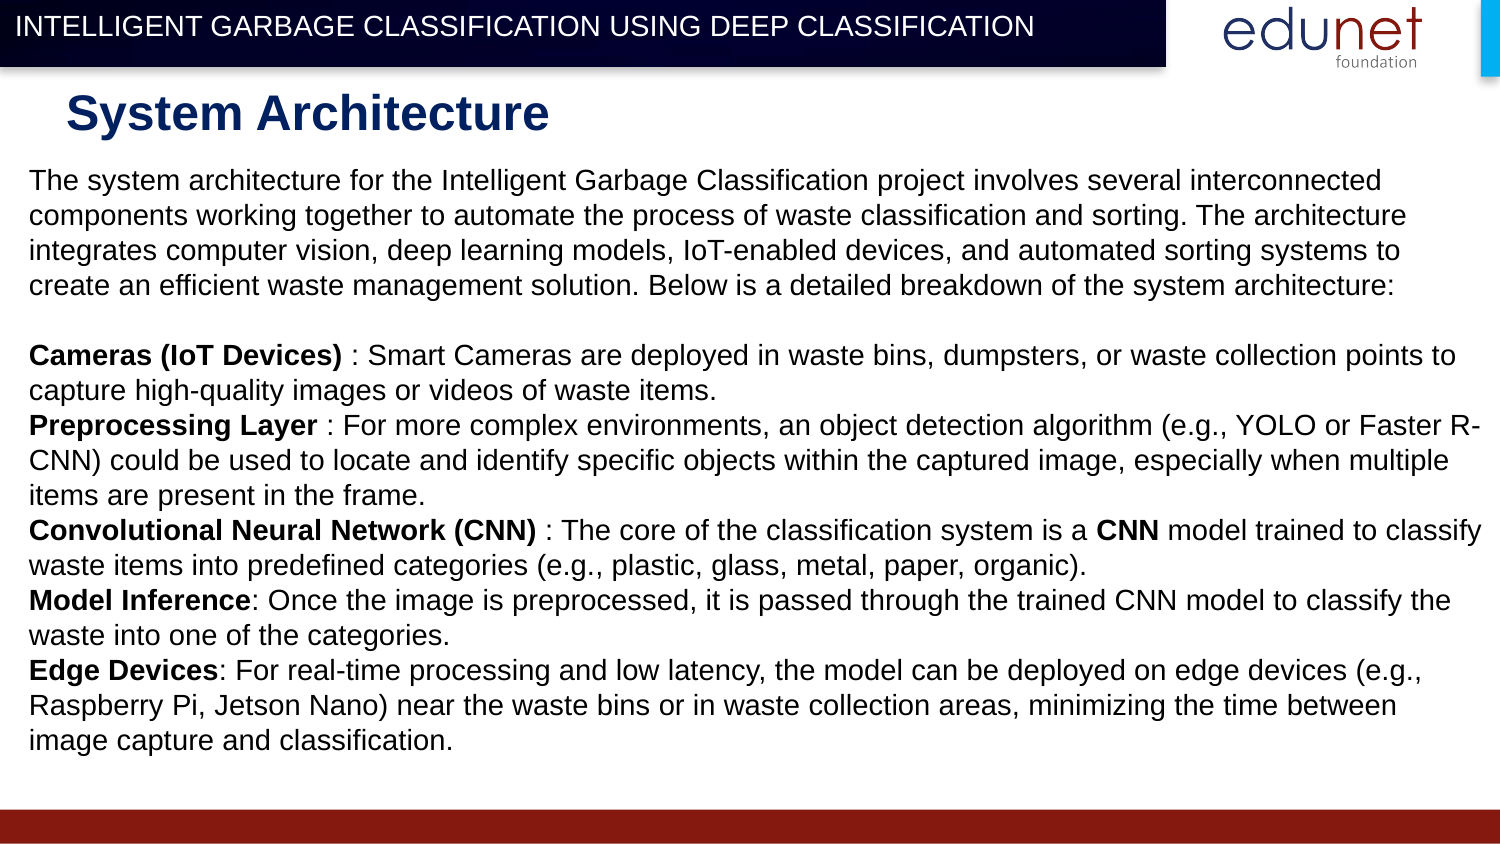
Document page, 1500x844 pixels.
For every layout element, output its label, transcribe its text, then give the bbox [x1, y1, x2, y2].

picture [1219, 4, 1424, 72]
picture [0, 0, 1167, 67]
title System Architecture [51, 72, 1449, 154]
text_box The system architecture for the Intelligent Garbage Classification project involves several interconnected components working together to automate the process of waste classification and sorting. The architecture integrates computer vision, deep learning models, IoT-enabled devices, and automated sorting systems to create an efficient waste management solution. Below is a detailed breakdown of the system architecture: Cameras (IoT Devices) : Smart Cameras are deployed in waste bins, dumpsters, or waste collection points to capture high-quality images or videos of waste items. Preprocessing Layer : For more complex environments, an object detection algorithm (e.g., YOLO or Faster R-CNN) could be used to locate and identify specific objects within the captured image, especially when multiple items are present in the frame. Convolutional Neural Network (CNN) : The core of the classification system is a CNN model trained to classify waste items into predefined categories (e.g., plastic, glass, metal, paper, organic). Model Inference: Once the image is preprocessed, it is passed through the trained CNN model to classify the waste into one of the categories. Edge Devices: For real-time processing and low latency, the model can be deployed on edge devices (e.g., Raspberry Pi, Jetson Nano) near the waste bins or in waste collection areas, minimizing the time between image capture and classification. [14, 154, 1500, 799]
